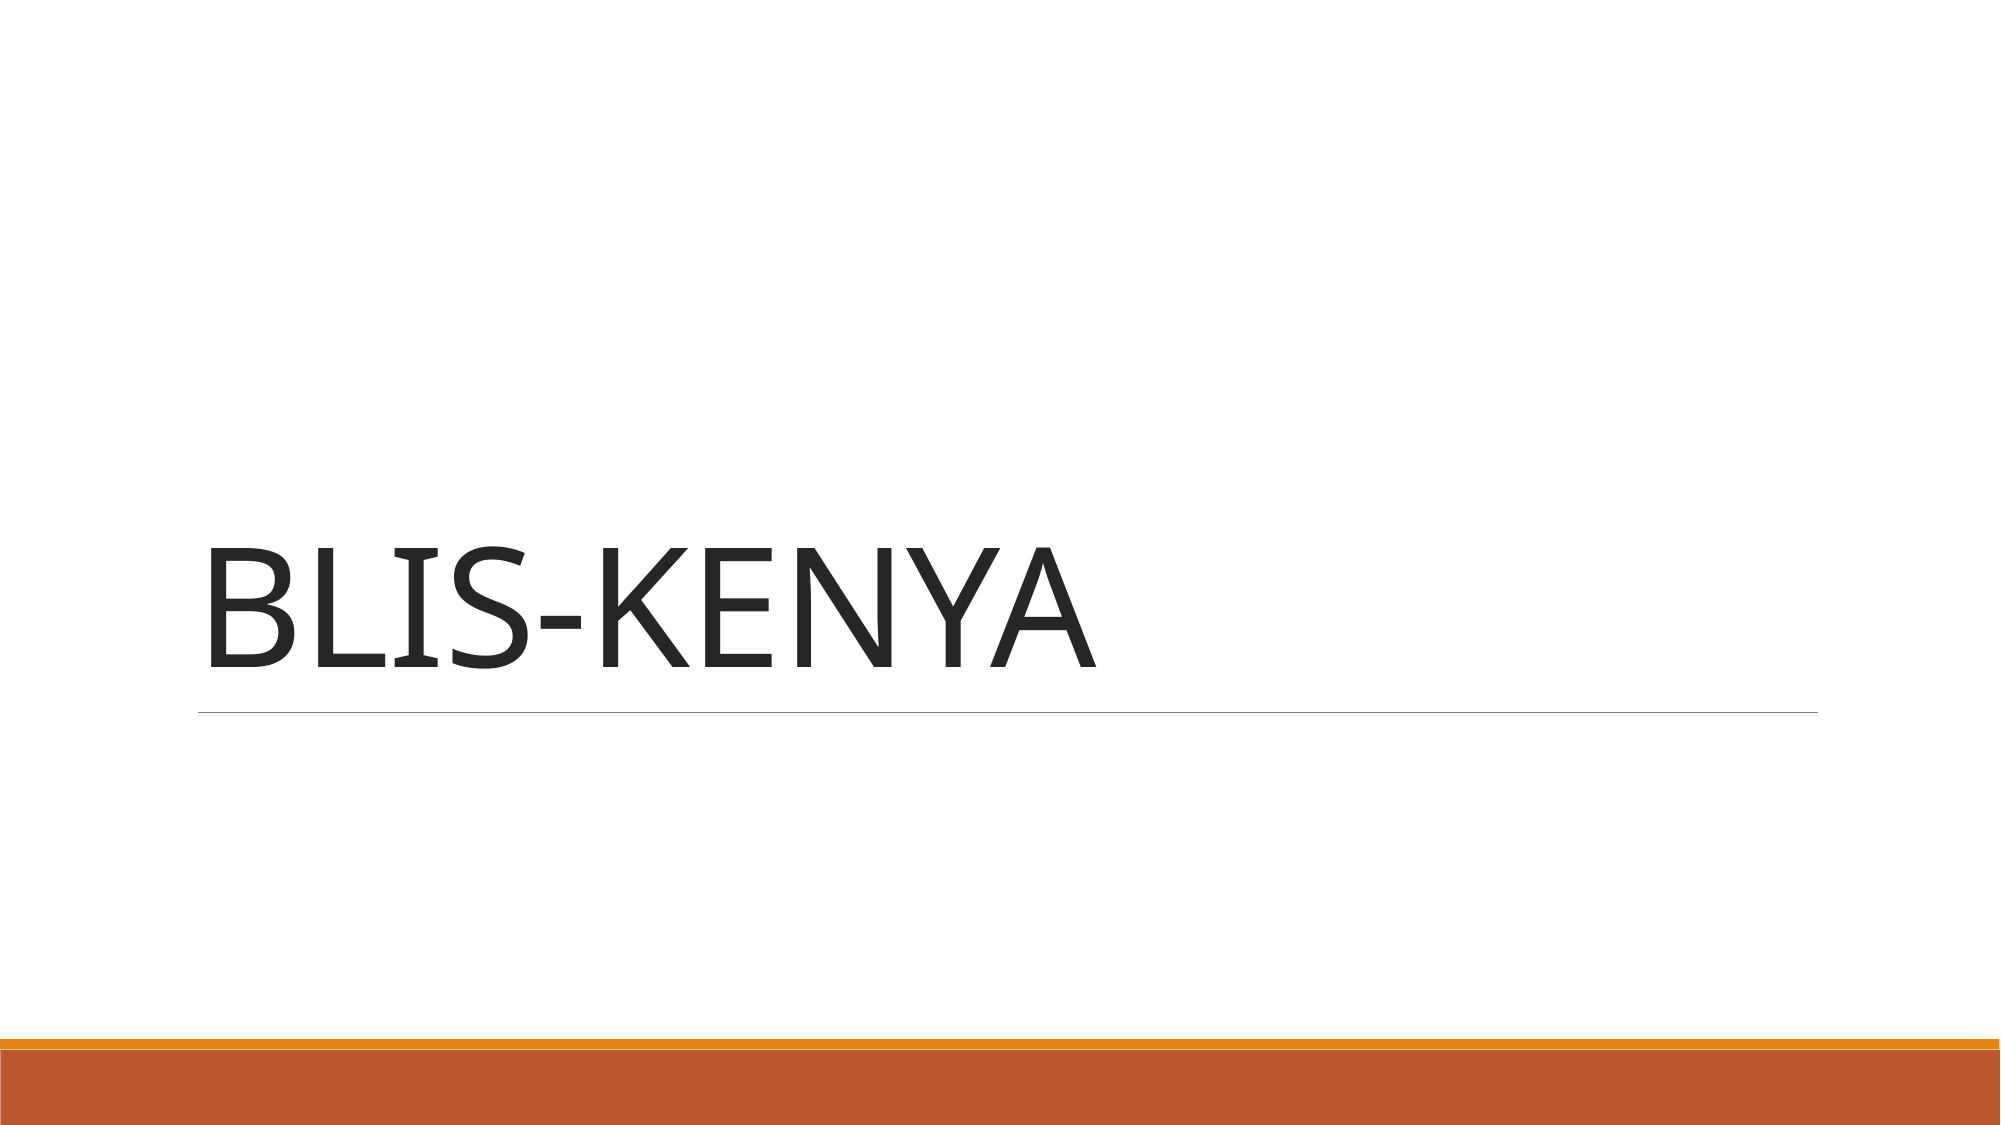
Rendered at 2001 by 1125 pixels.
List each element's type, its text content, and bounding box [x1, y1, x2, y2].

title BLIS-KENYA [180, 124, 1830, 710]
